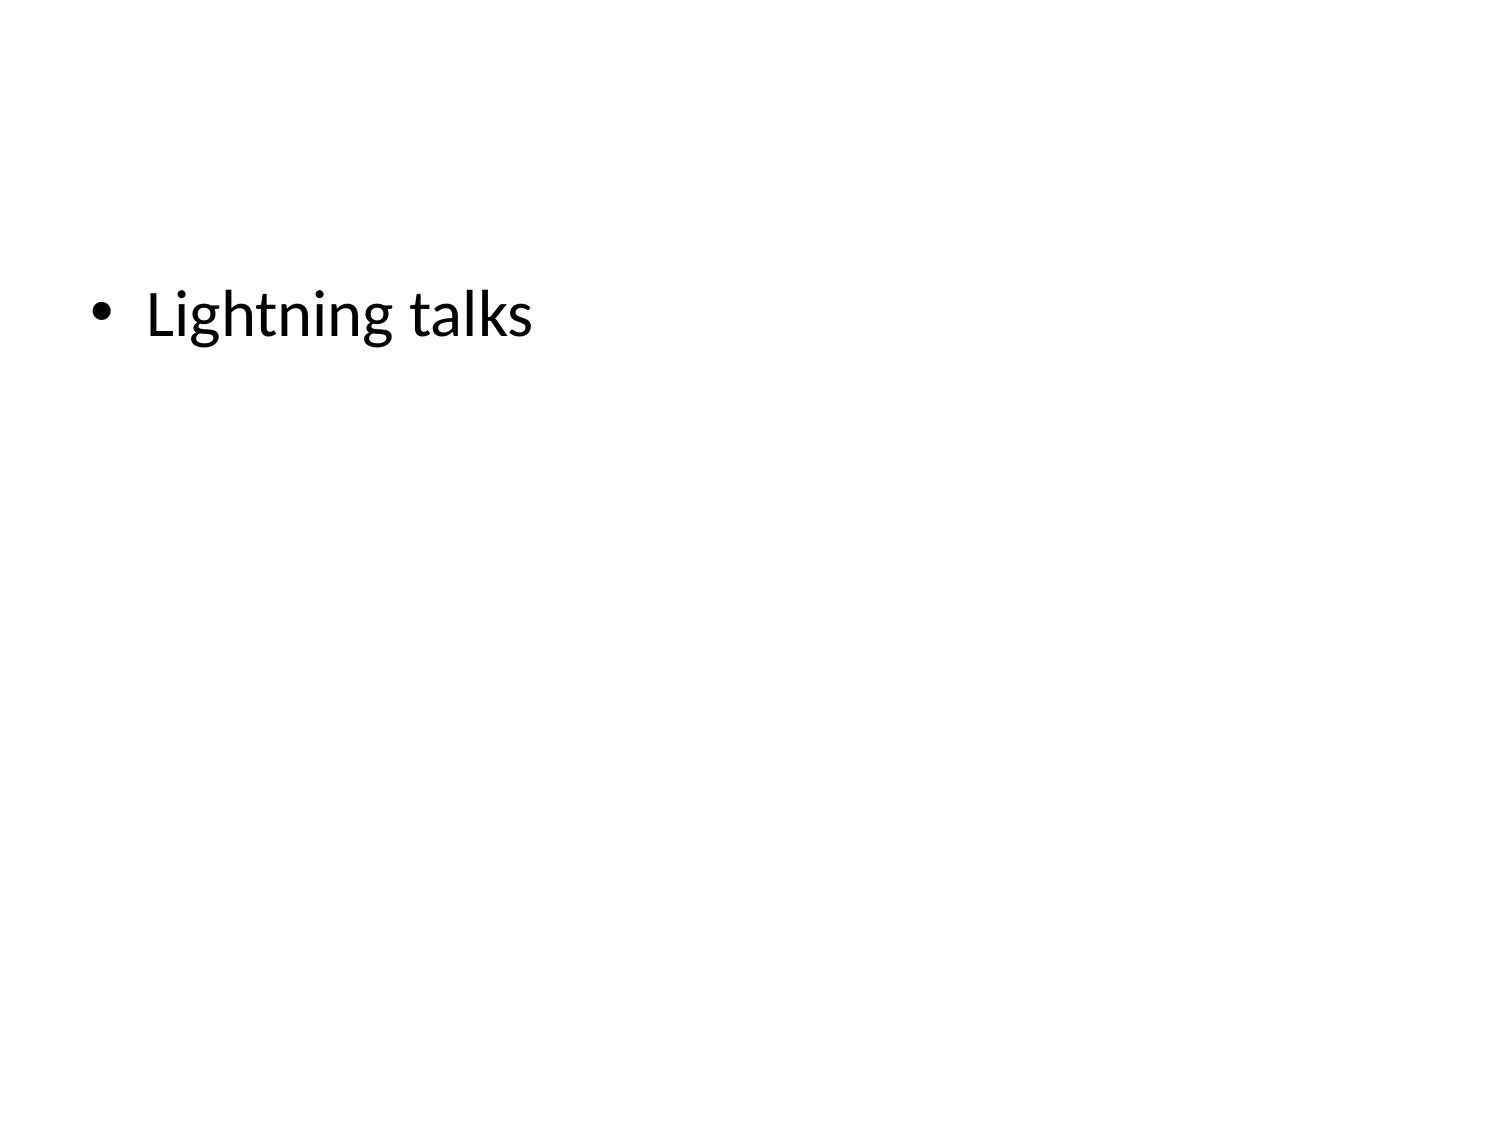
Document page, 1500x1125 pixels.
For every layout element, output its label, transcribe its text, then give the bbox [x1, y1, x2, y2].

list Lightning talks [75, 262, 1425, 1005]
